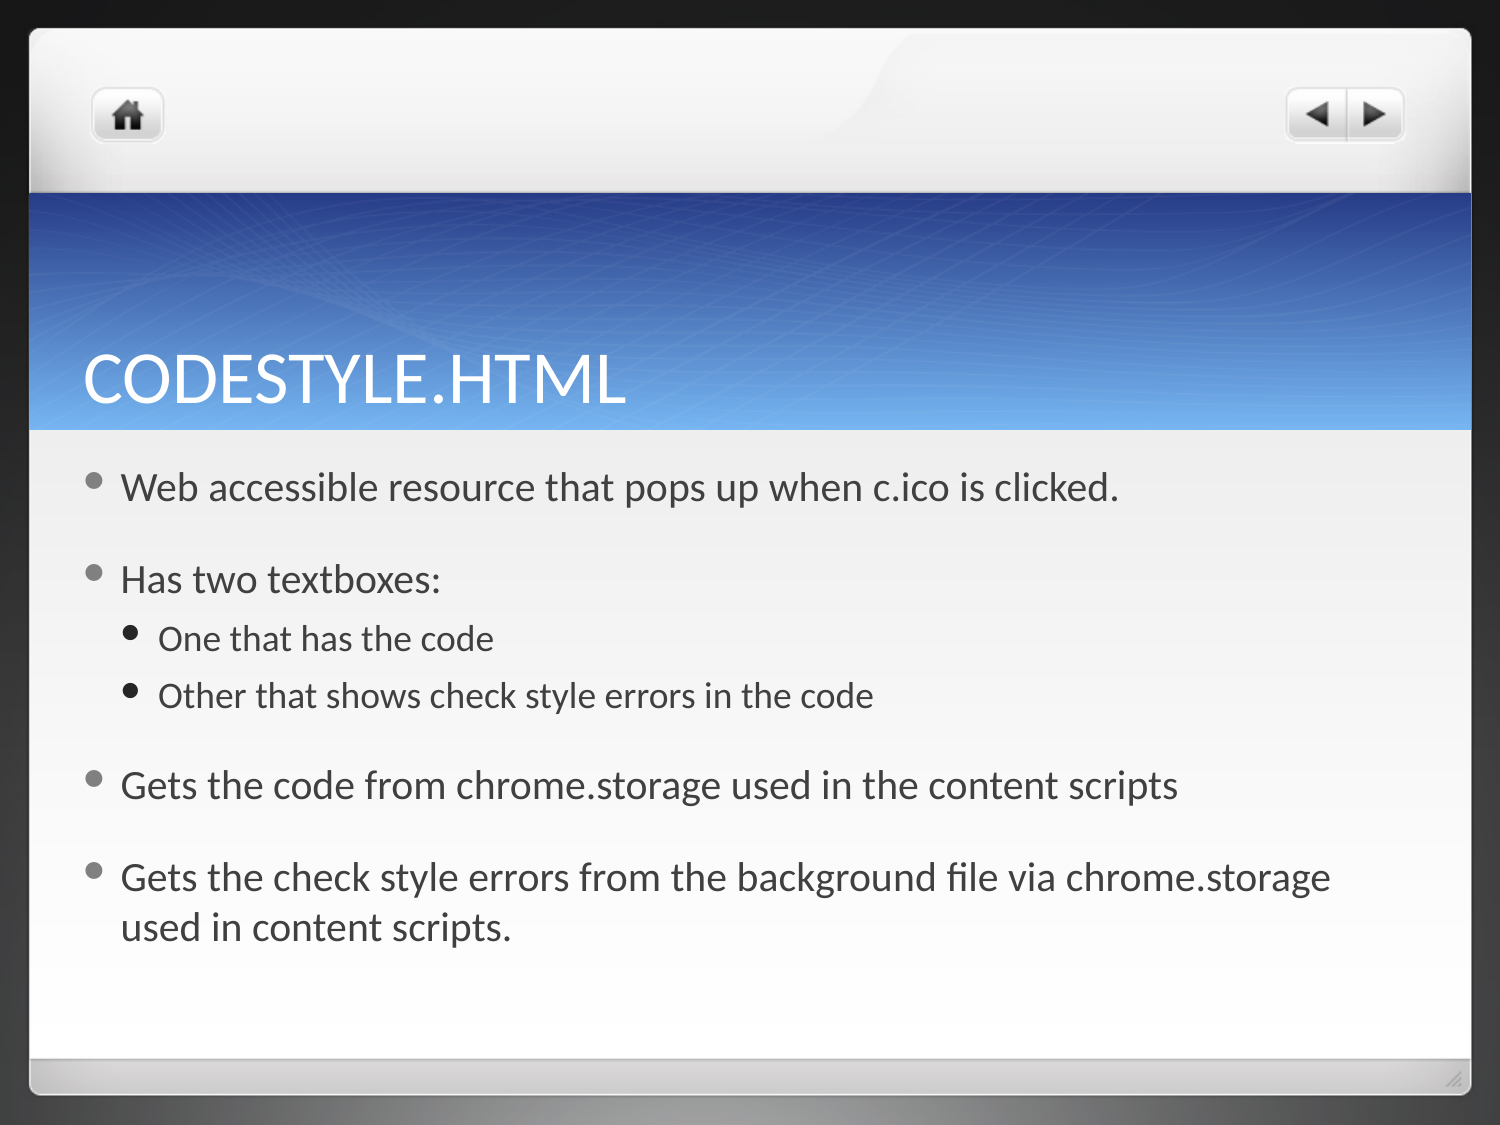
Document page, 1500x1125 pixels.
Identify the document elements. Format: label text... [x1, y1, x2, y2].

picture [0, 0, 1500, 1125]
title CODESTYLE.HTML [68, 238, 1432, 427]
list Web accessible resource that pops up when c.ico is clicked. Has two textboxes: One that has the code Other that shows check style errors in the code Gets the code from chrome.storage used in the content scripts Gets the check style errors from the background file via chrome.storage used in content scripts. [68, 452, 1432, 1025]
